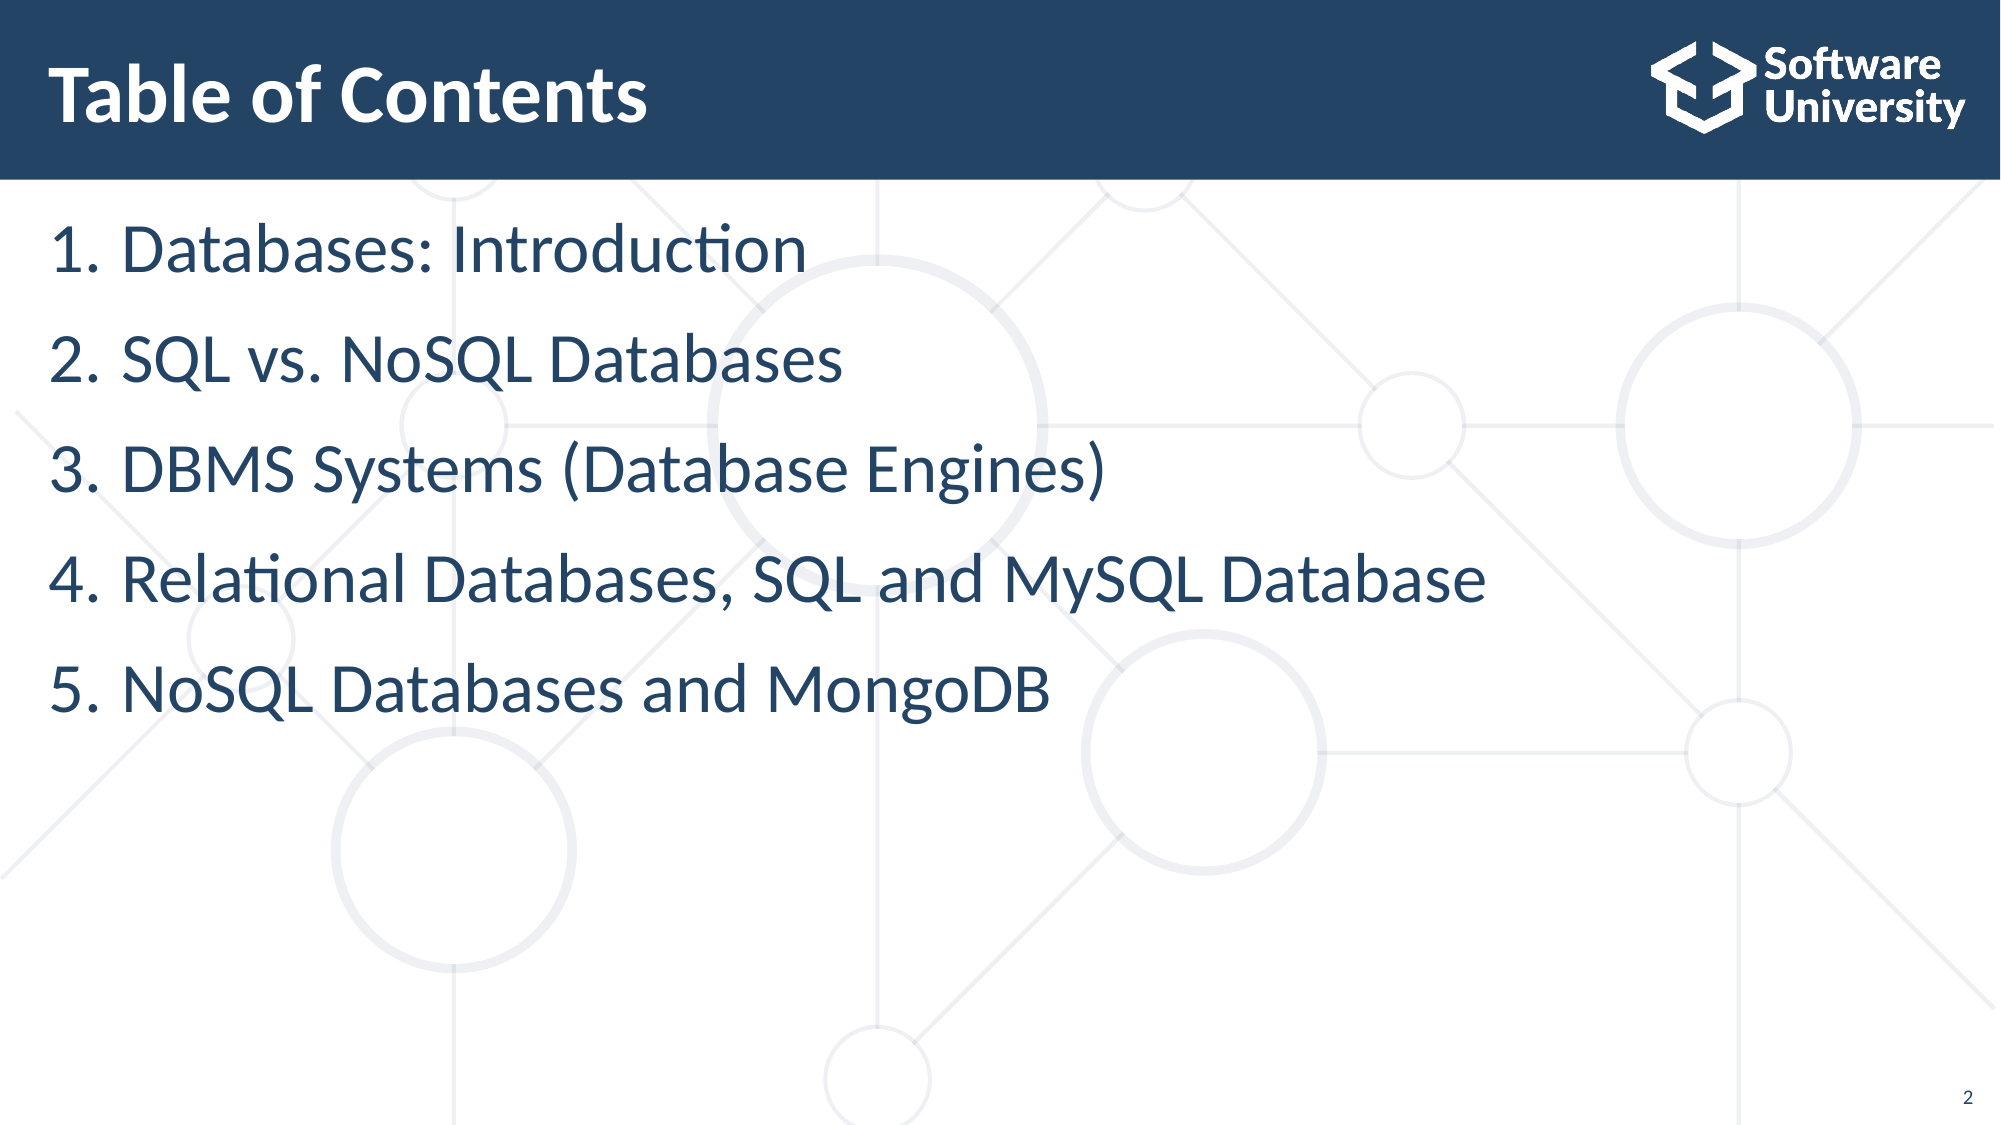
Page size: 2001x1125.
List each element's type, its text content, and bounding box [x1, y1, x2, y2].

text_box Databases: Introduction SQL vs. NoSQL Databases DBMS Systems (Database Engines) Relational Databases, SQL and MySQL Database NoSQL Databases and MongoDB [31, 196, 1970, 1103]
text_box Table of Contents [31, 16, 1625, 162]
text_box 2 [1927, 1067, 1989, 1116]
picture [1651, 41, 1966, 134]
